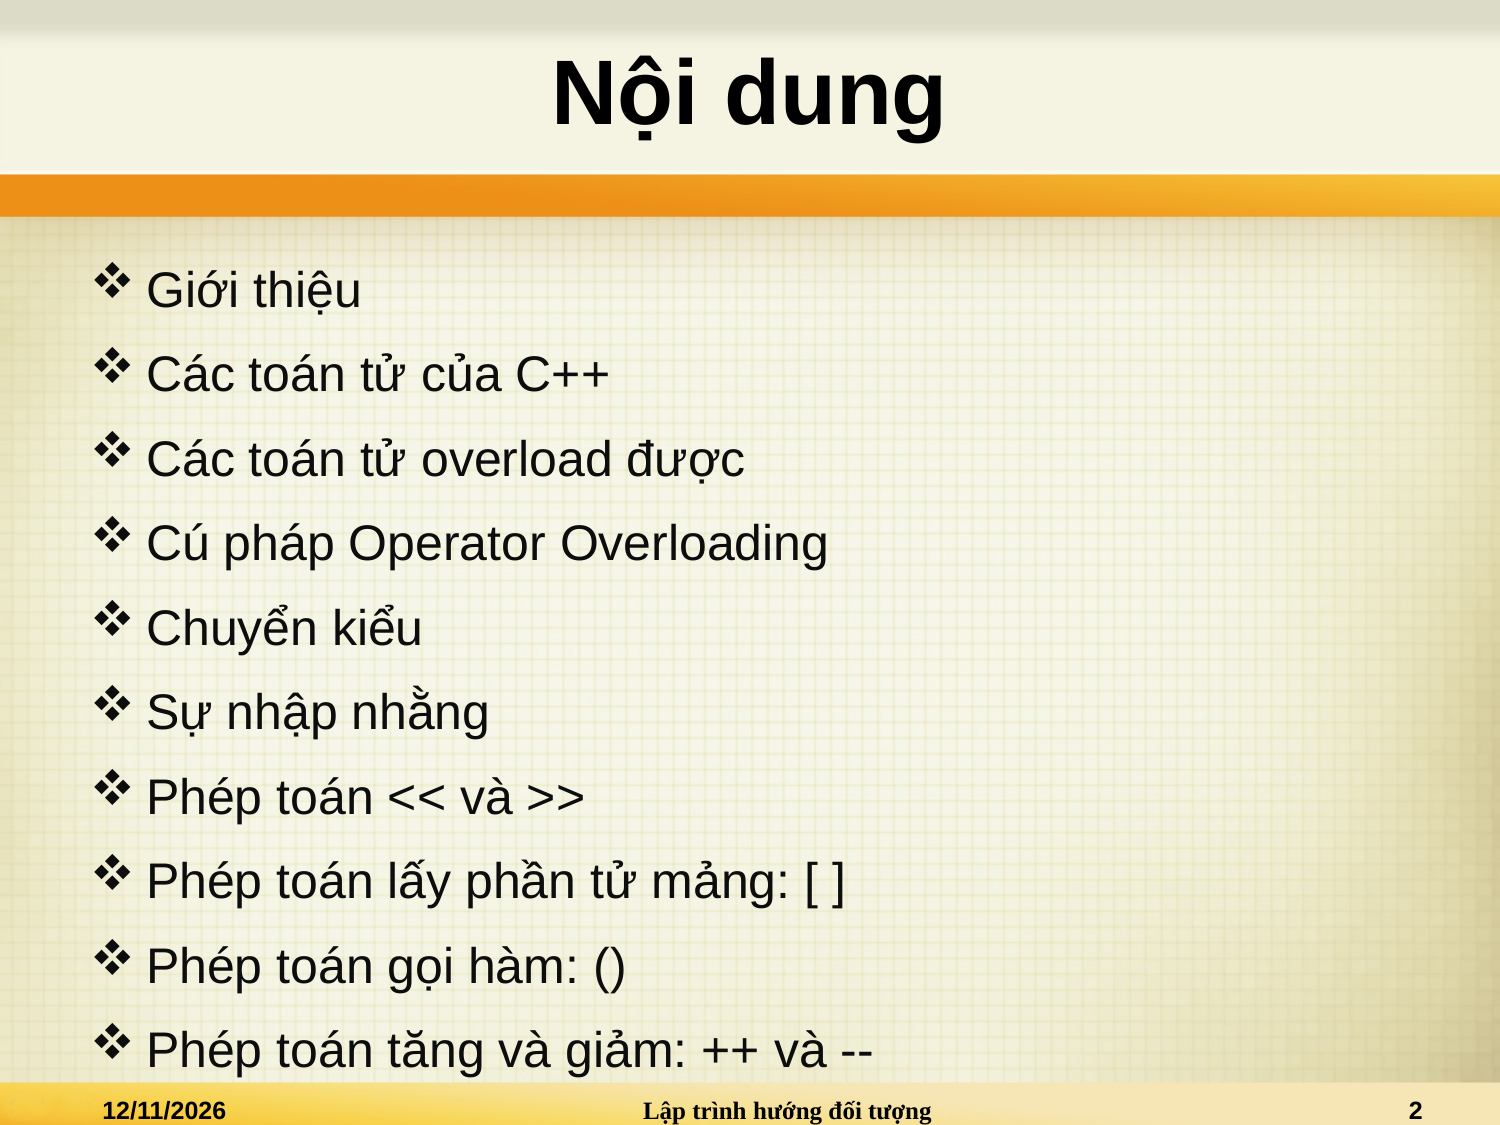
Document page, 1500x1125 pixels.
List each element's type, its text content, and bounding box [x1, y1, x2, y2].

list Giới thiệu Các toán tử của C++ Các toán tử overload được Cú pháp Operator Overloading Chuyển kiểu Sự nhập nhằng Phép toán << và >> Phép toán lấy phần tử mảng: [ ] Phép toán gọi hàm: () Phép toán tăng và giảm: ++ và -- [75, 237, 1450, 1075]
picture [0, 175, 1500, 1125]
slide_number 2 [1087, 1087, 1438, 1125]
footer Lập trình hướng đối tượng [549, 1087, 1025, 1125]
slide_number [87, 1087, 438, 1125]
title Nội dung [0, 0, 1500, 175]
